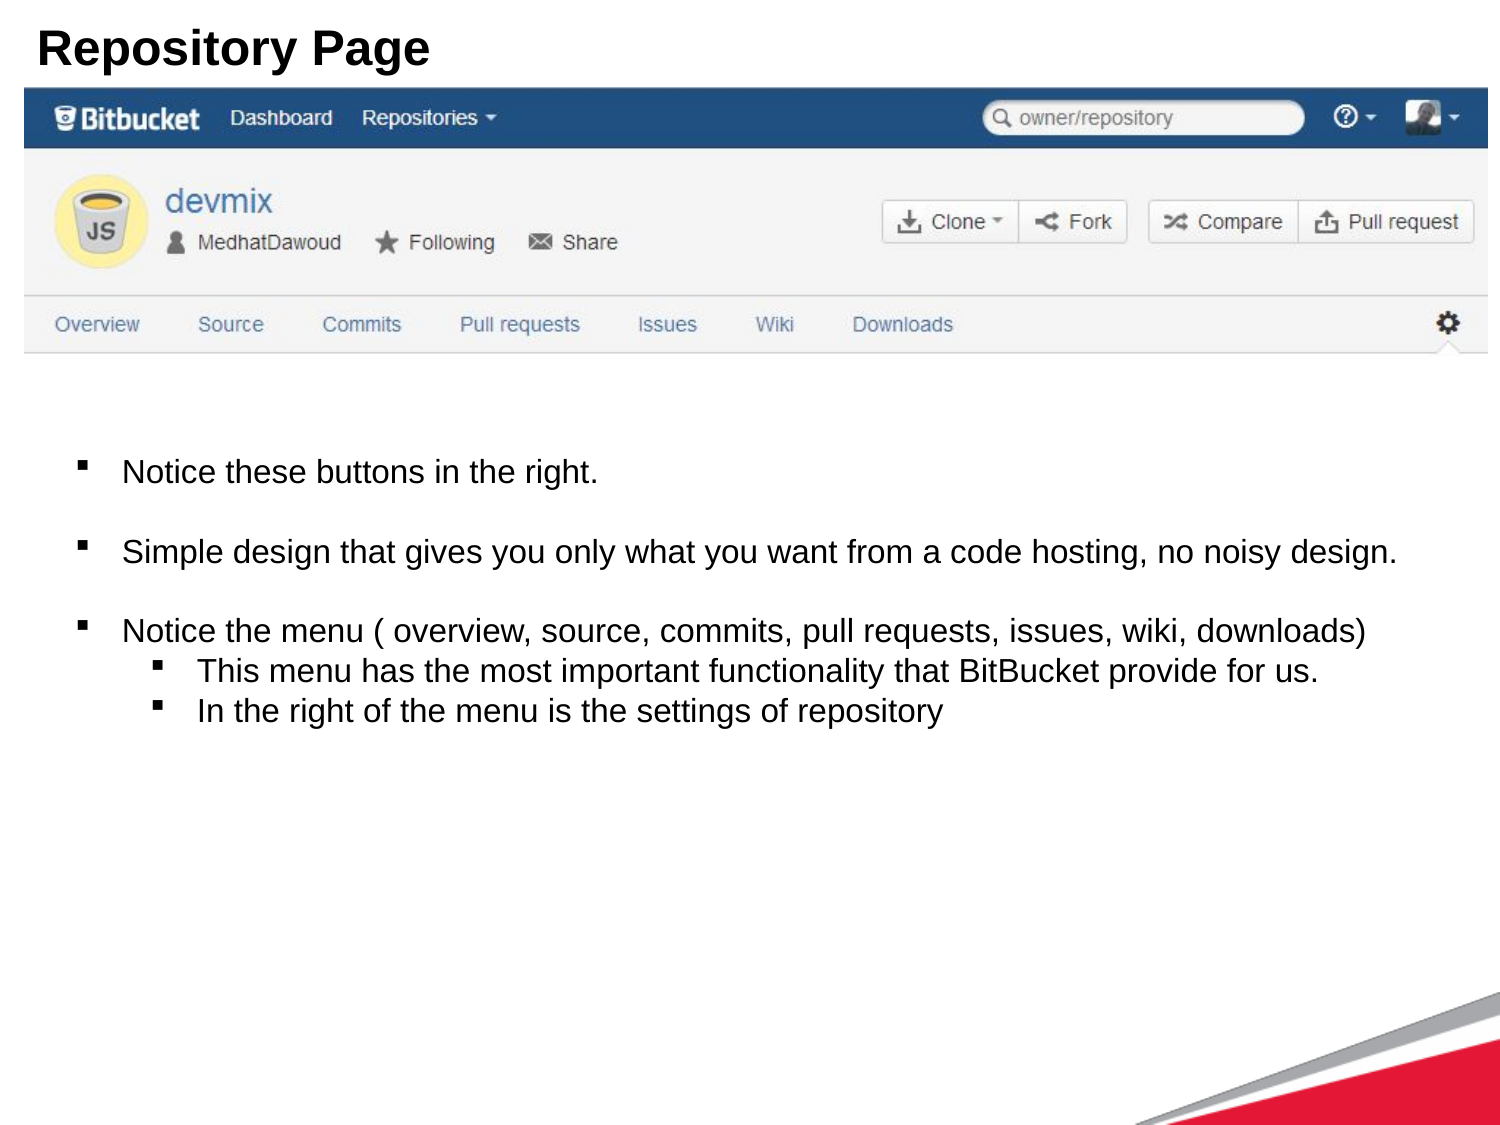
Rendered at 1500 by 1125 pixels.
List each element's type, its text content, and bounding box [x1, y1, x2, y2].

picture [1131, 991, 1500, 1125]
title Repository Page [36, 15, 1463, 78]
list Notice these buttons in the right. Simple design that gives you only what you want from a code hosting, no noisy design. Notice the menu ( overview, source, commits, pull requests, issues, wiki, downloads) This menu has the most important functionality that BitBucket provide for us. In the right of the menu is the settings of repository [75, 450, 1406, 774]
picture [24, 87, 1488, 365]
